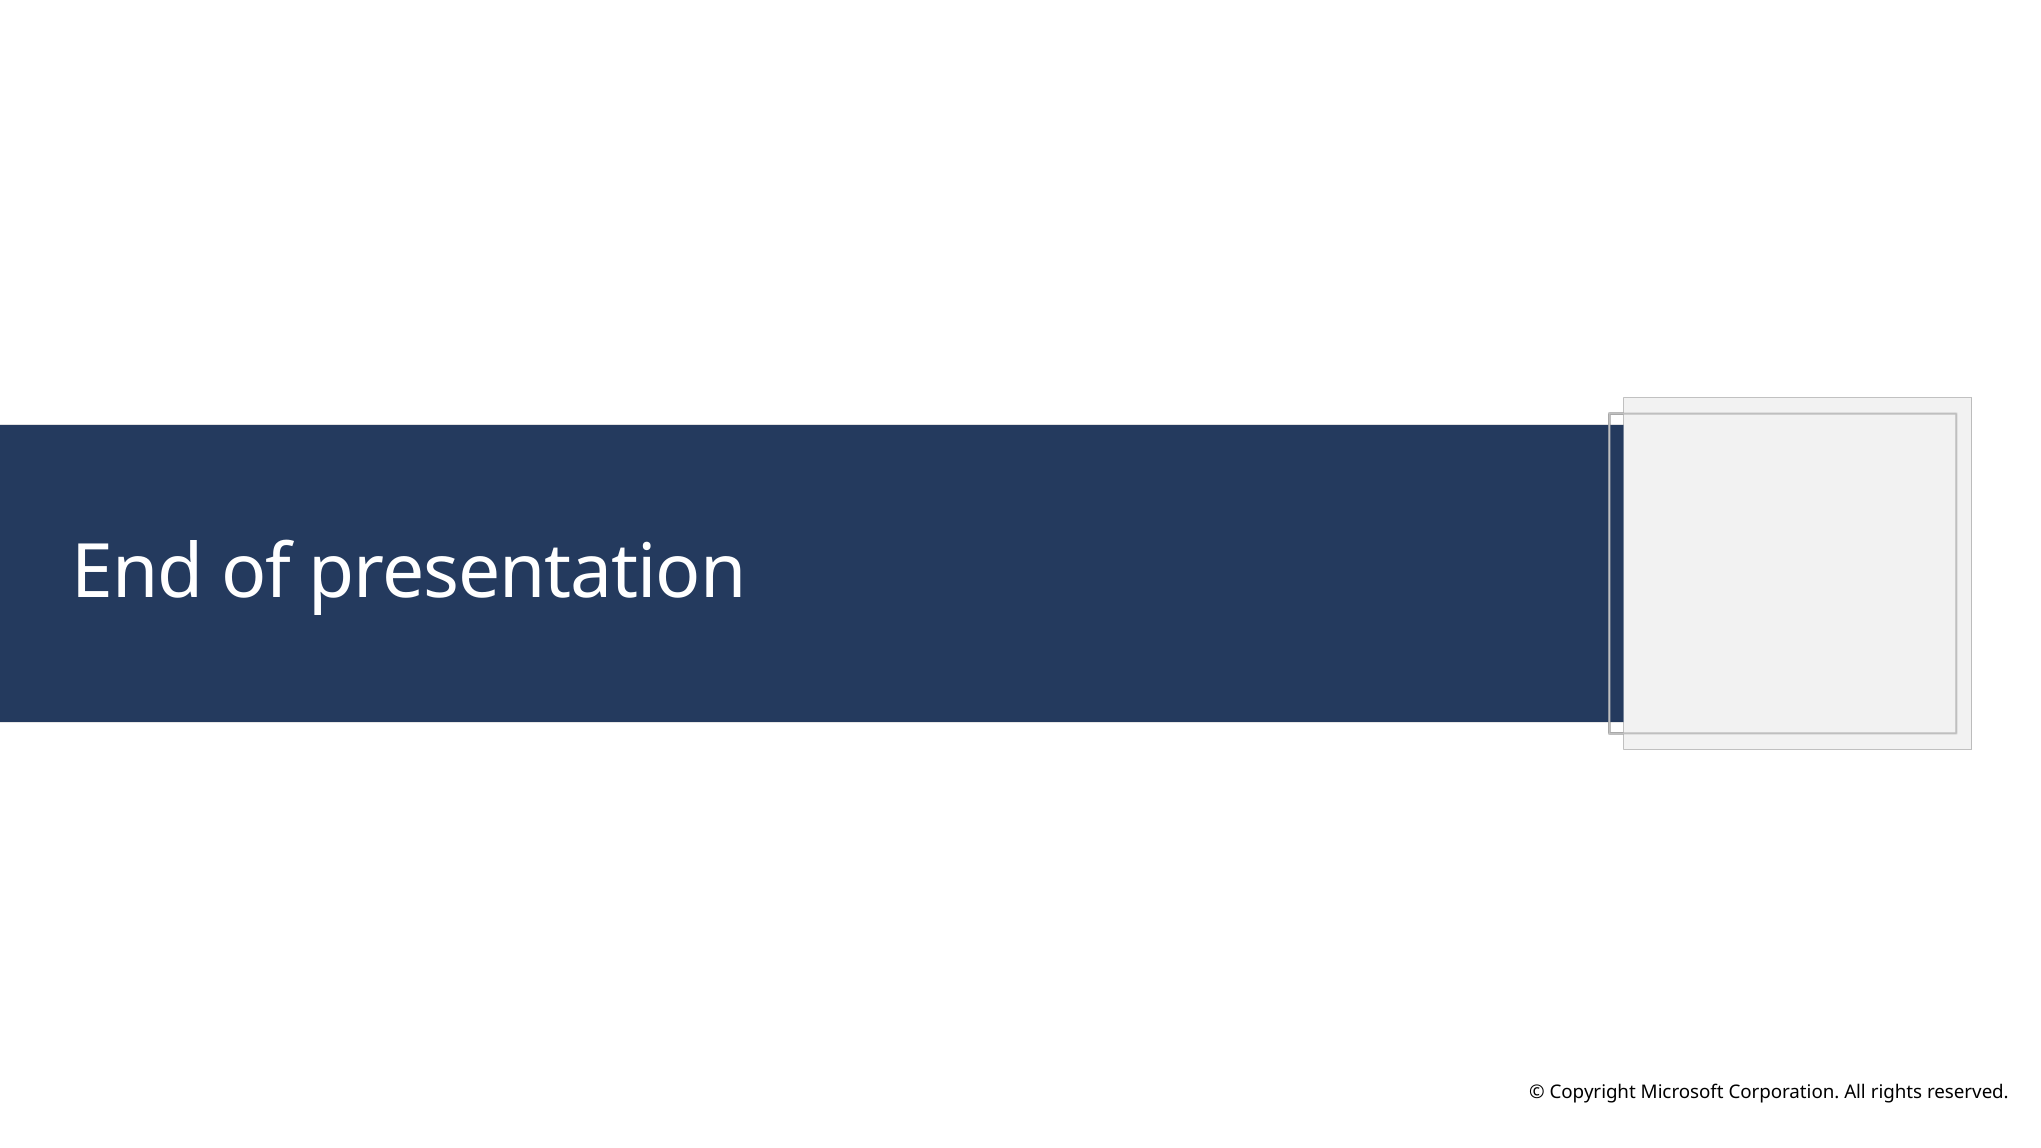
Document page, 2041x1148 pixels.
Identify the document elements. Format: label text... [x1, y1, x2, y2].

title End of presentation [71, 531, 1560, 616]
picture [0, 0, 2041, 1148]
